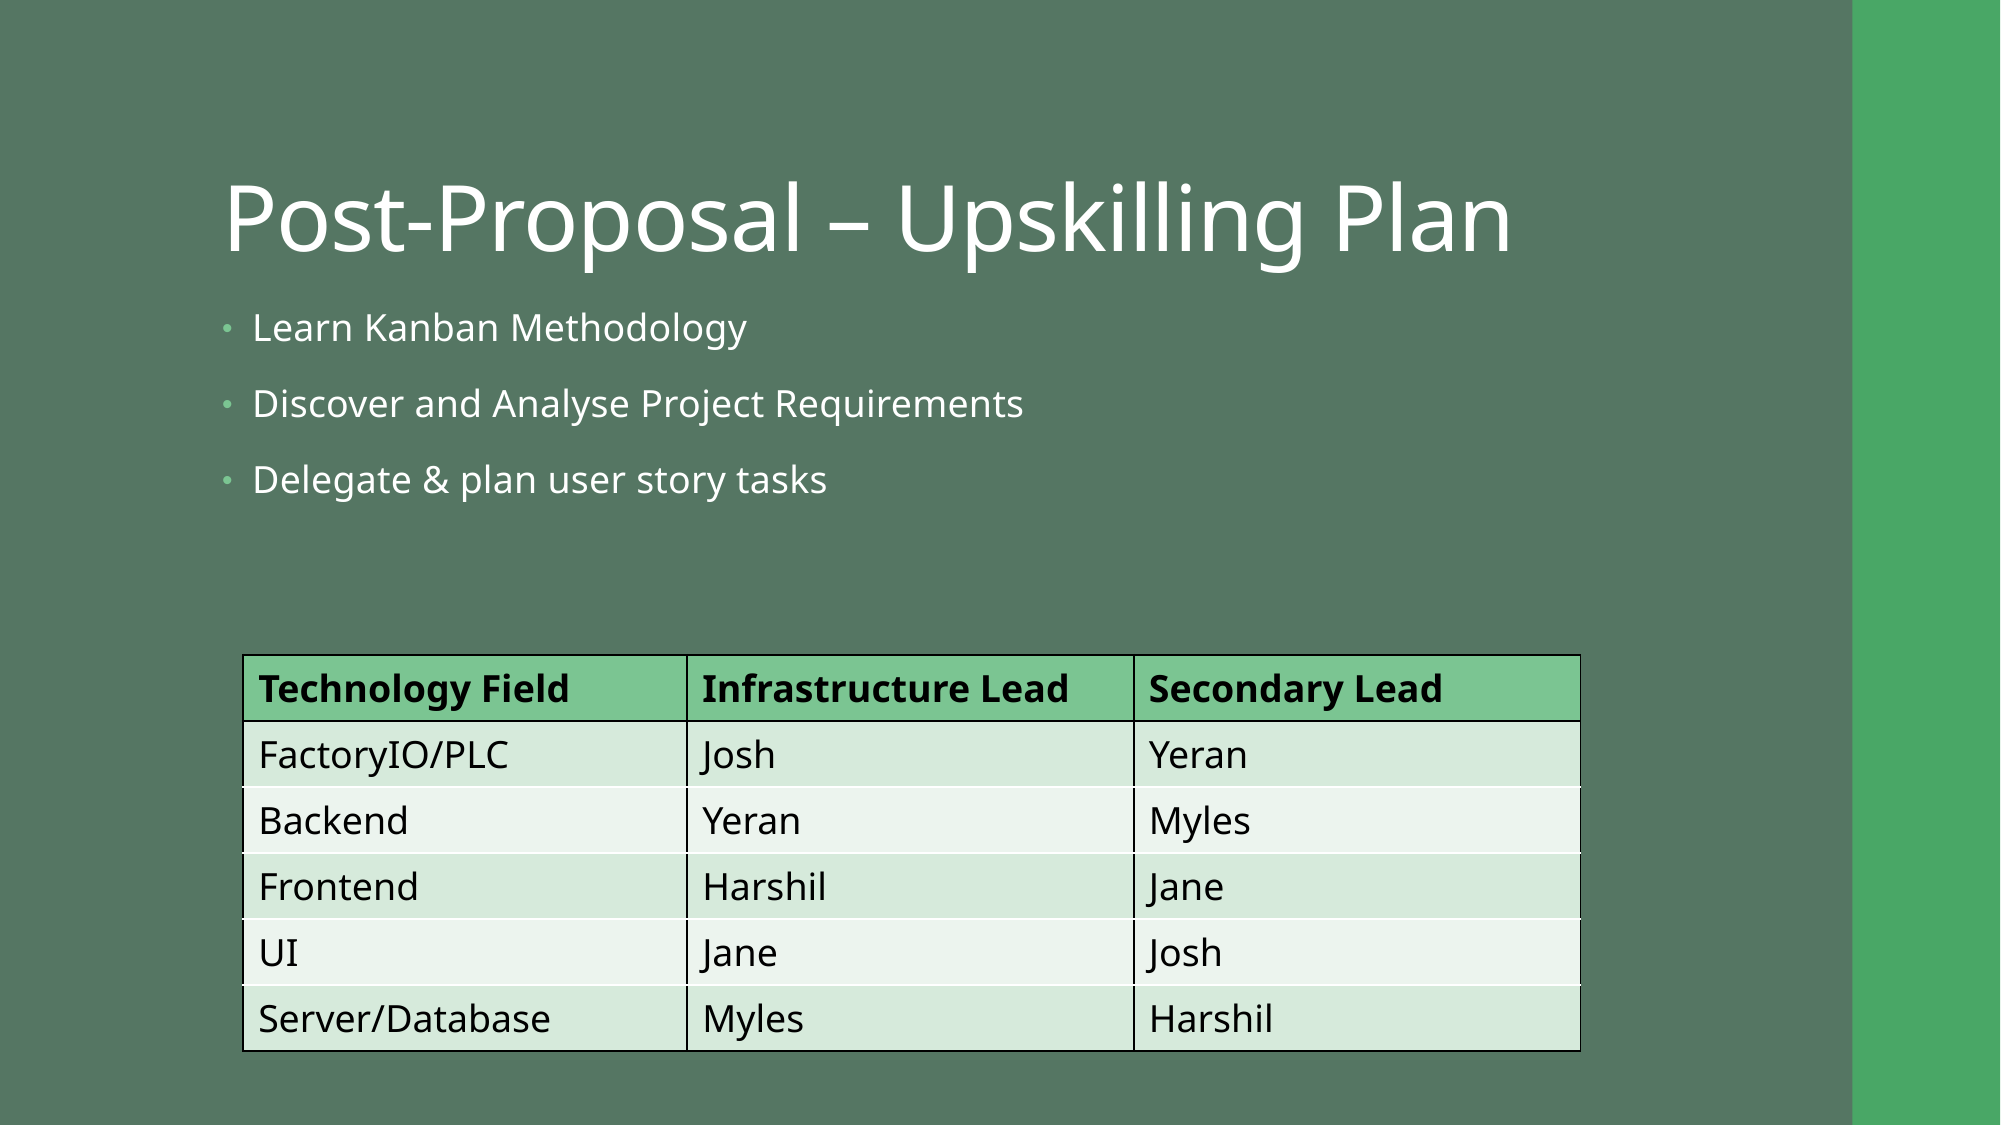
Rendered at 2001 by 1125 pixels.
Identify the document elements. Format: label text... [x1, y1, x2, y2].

table_cell Myles [688, 986, 1133, 1050]
table_cell Frontend [244, 854, 686, 918]
table_cell Josh [1135, 920, 1580, 984]
table_cell Josh [688, 722, 1133, 786]
title Post-Proposal – Upskilling Plan [206, 111, 1797, 279]
list Learn Kanban Methodology Discover and Analyse Project Requirements Delegate & plan user story tasks [206, 299, 1617, 622]
table_header Secondary Lead [1135, 656, 1580, 720]
table_cell Yeran [688, 788, 1133, 852]
table_cell Yeran [1135, 722, 1580, 786]
table_header Technology Field [244, 656, 686, 720]
table_cell Backend [244, 788, 686, 852]
table_cell Jane [1135, 854, 1580, 918]
table_cell FactoryIO/PLC [244, 722, 686, 786]
table_cell Jane [688, 920, 1133, 984]
table_cell Myles [1135, 788, 1580, 852]
table_cell UI [244, 920, 686, 984]
table_cell Harshil [688, 854, 1133, 918]
table_cell Harshil [1135, 986, 1580, 1050]
table_cell Server/Database [244, 986, 686, 1050]
table_header Infrastructure Lead [688, 656, 1133, 720]
